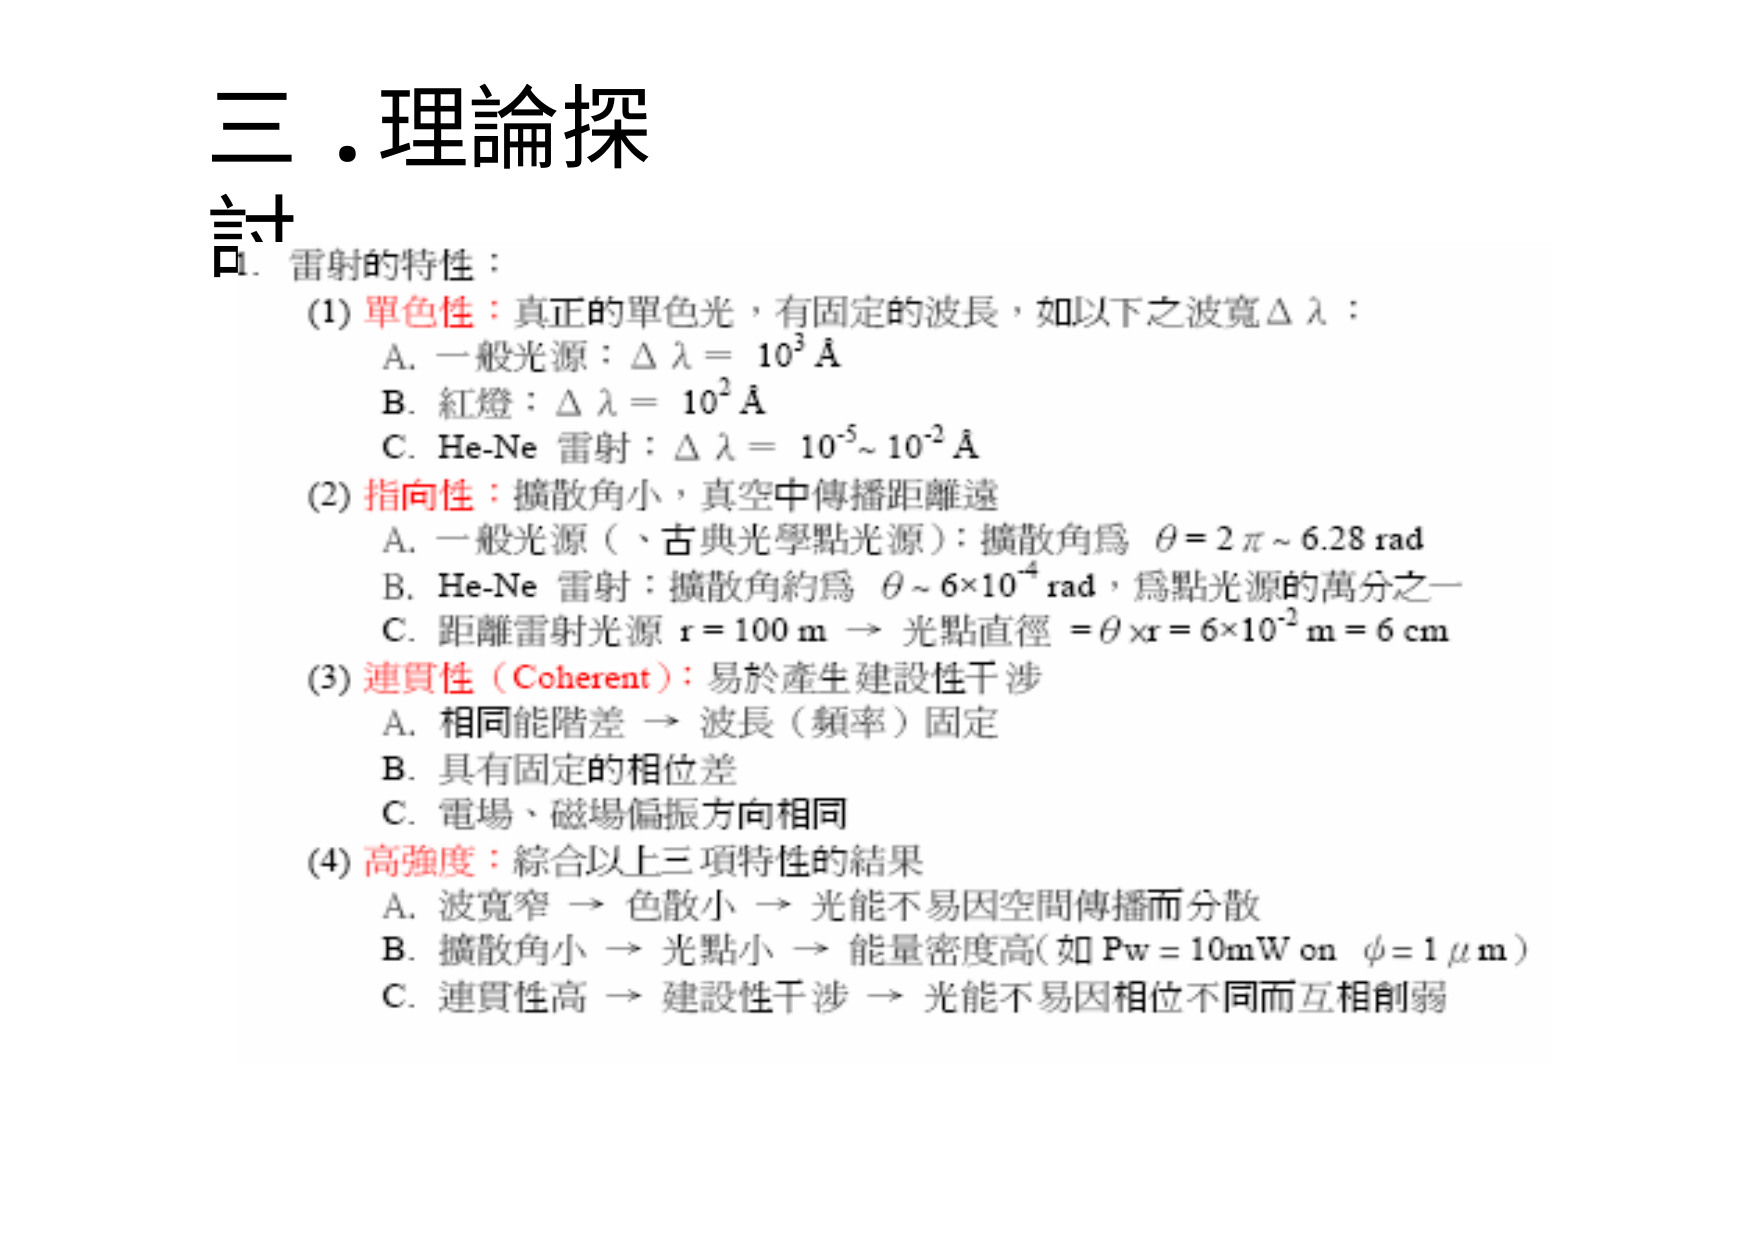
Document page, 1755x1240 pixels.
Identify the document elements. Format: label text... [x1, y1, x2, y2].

title 三. 理論探討 [204, 67, 744, 290]
text_box [237, 242, 1552, 1063]
